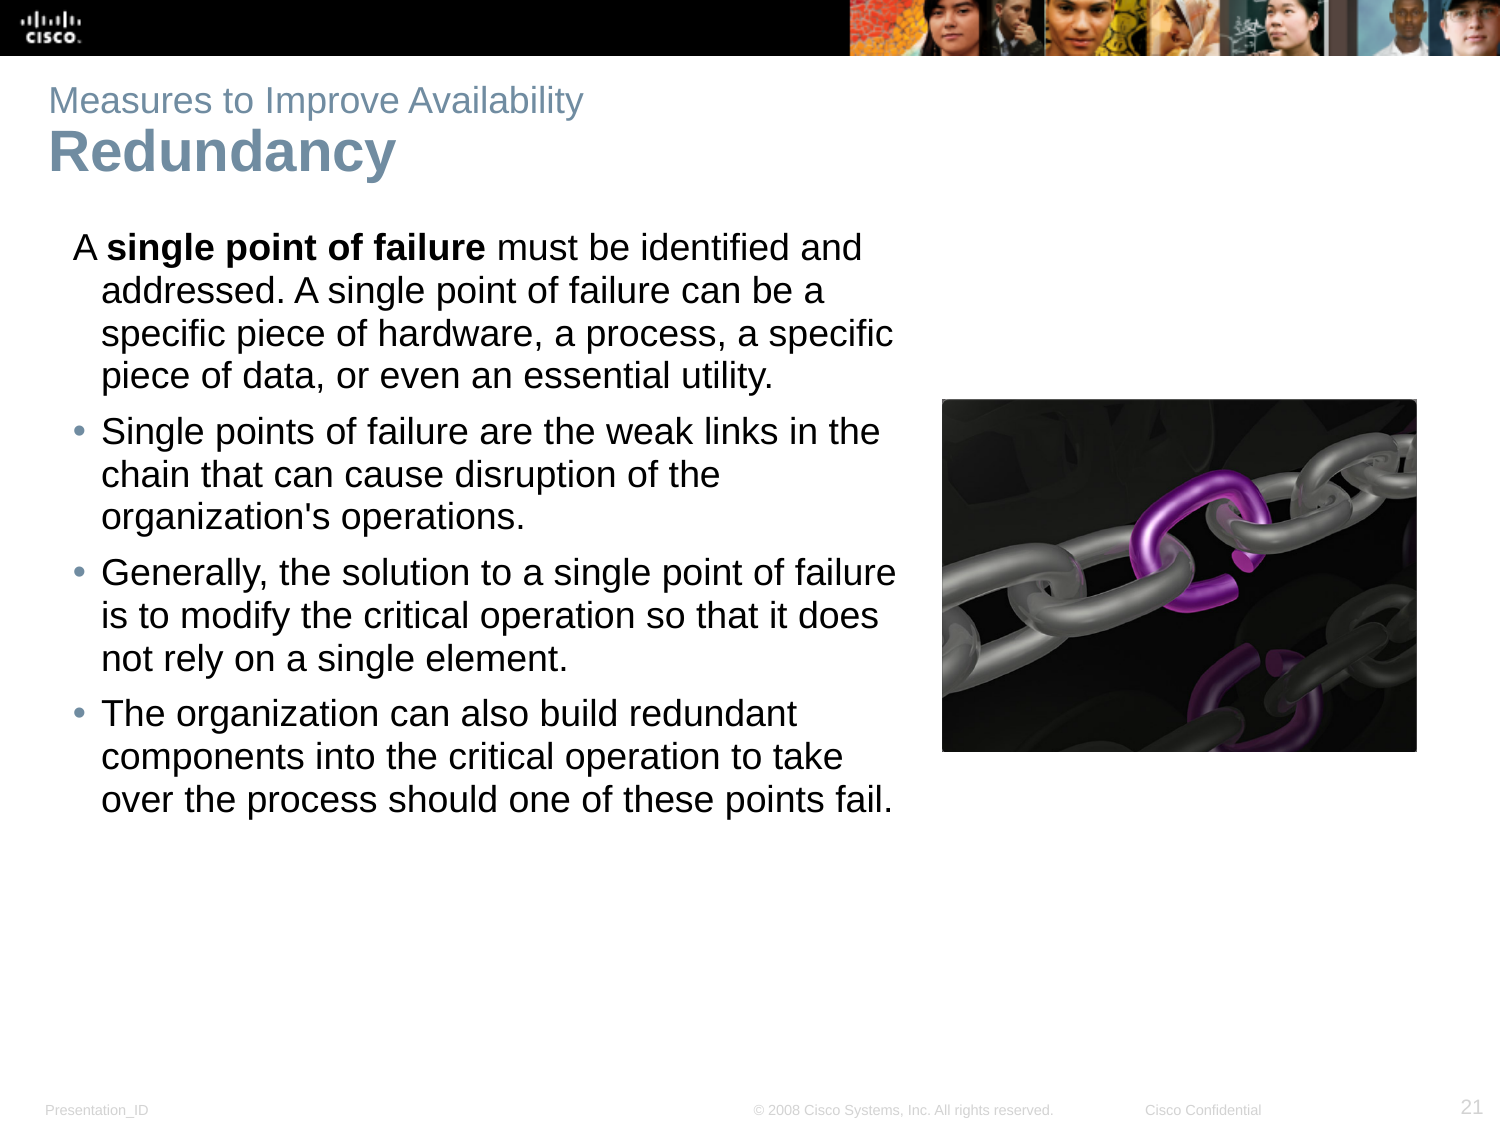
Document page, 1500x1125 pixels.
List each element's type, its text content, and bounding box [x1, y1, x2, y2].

picture [0, 0, 1500, 56]
title Measures to Improve Availability Redundancy [34, 74, 1474, 191]
picture [941, 399, 1417, 752]
list A single point of failure must be identified and addressed. A single point of failure can be a specific piece of hardware, a process, a specific piece of data, or even an essential utility. Single points of failure are the weak links in the chain that can cause disruption of the organization's operations. Generally, the solution to a single point of failure is to modify the critical operation so that it does not rely on a single element. The organization can also build redundant components into the critical operation to take over the process should one of these points fail. [50, 219, 925, 1081]
